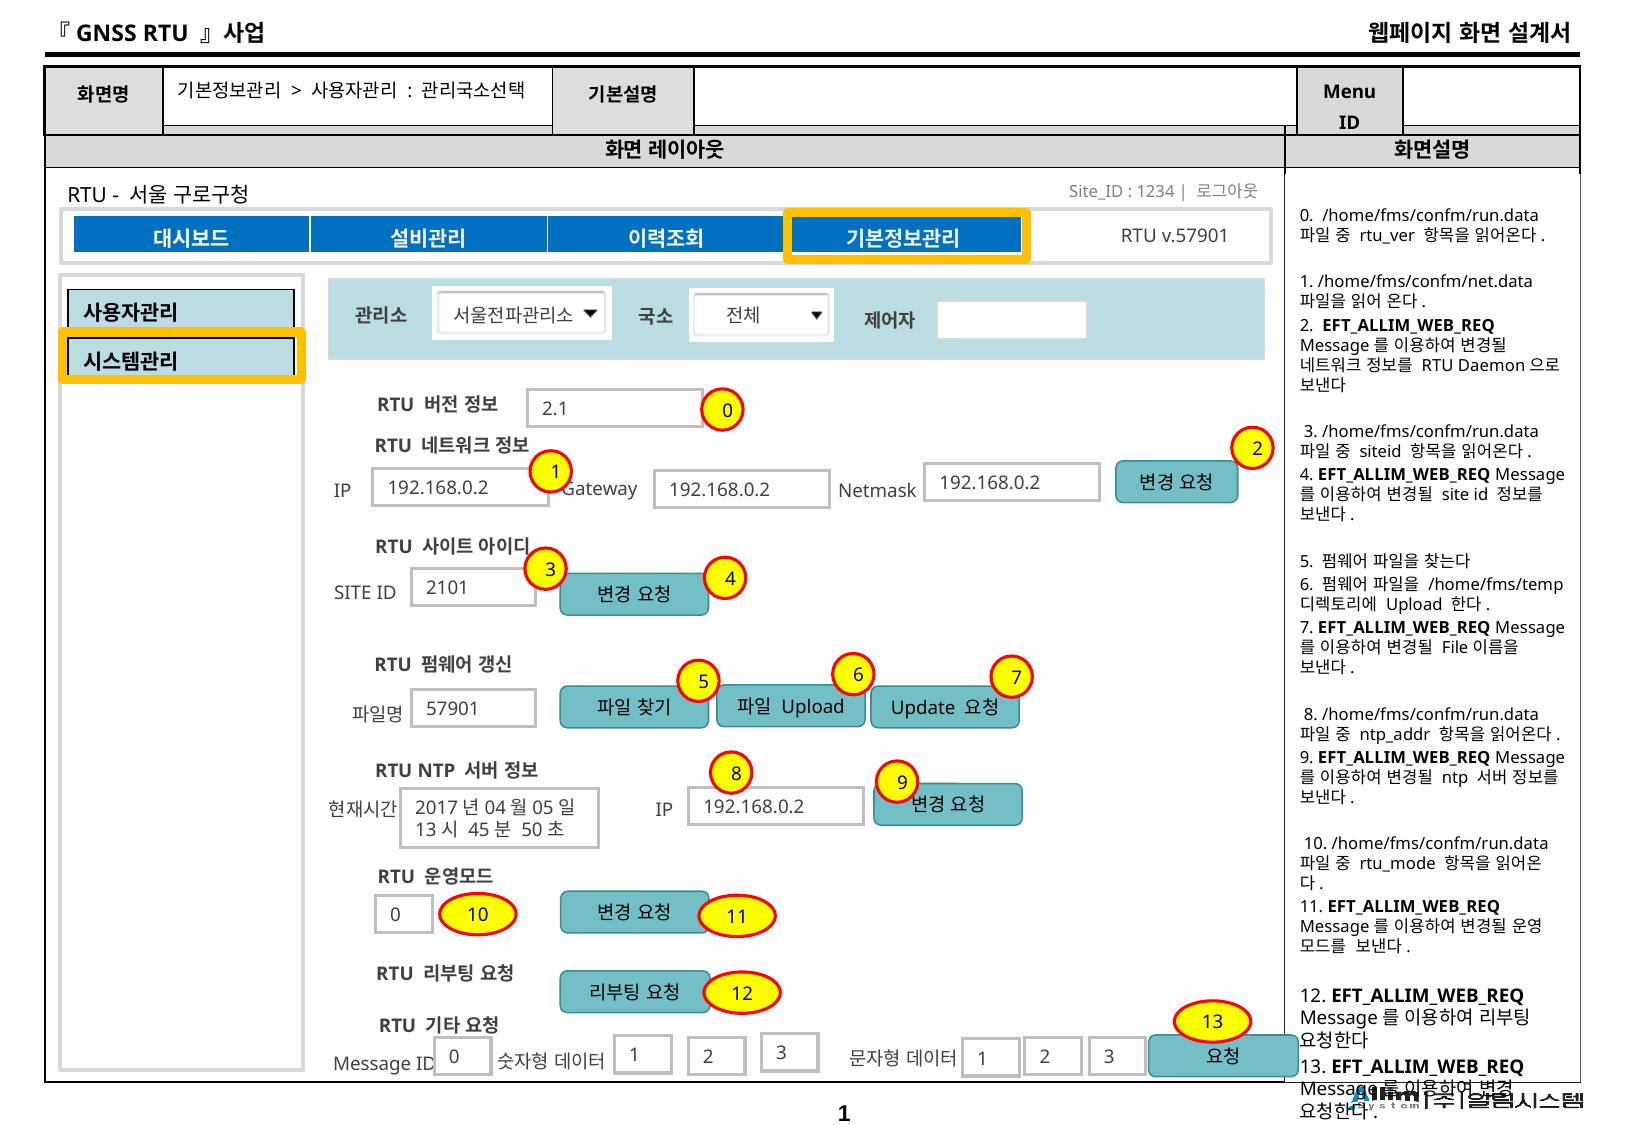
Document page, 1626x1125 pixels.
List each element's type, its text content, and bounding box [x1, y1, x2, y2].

text_box 2101 [411, 568, 536, 606]
text_box 57901 [411, 689, 536, 727]
text_box RTU 운영모드 [362, 857, 514, 896]
text_box 변경 요청 [873, 783, 1023, 826]
text_box 1 [530, 450, 572, 493]
text_box 2017년04월05일 13시 45분 50초 [400, 788, 599, 848]
text_box 192.168.0.2 [688, 787, 864, 825]
text_box 192.168.0.2 [372, 468, 546, 506]
text_box RTU 네트워크 정보 [359, 426, 546, 464]
text_box 파일 찾기 [560, 686, 709, 728]
table_header 사용자관리 [69, 290, 293, 332]
text_box 파일 Upload [716, 684, 866, 727]
text_box 6 [832, 653, 875, 695]
text_box RTU 리부팅 요청 [361, 953, 535, 992]
text_box 1 [614, 1035, 672, 1073]
text_box Netmask [823, 471, 932, 509]
text_box 0 [375, 895, 433, 933]
text_box Update 요청 [870, 686, 1020, 728]
text_box 리부팅 요청 [560, 970, 711, 1013]
text_box 변경 요청 [560, 891, 709, 933]
text_box RTU 버전 정보 [362, 385, 519, 423]
text_box 현재시간 [313, 789, 413, 828]
text_box 4 [704, 557, 746, 599]
text_box Gateway [546, 469, 653, 507]
text_box 5 [677, 660, 720, 702]
text_box 관리소 [340, 296, 423, 334]
text_box 12 [703, 971, 781, 1014]
text_box 숫자형 데이터 [482, 1042, 622, 1080]
text_box [787, 212, 1027, 260]
text_box IP [640, 790, 689, 828]
text_box 2 [1024, 1037, 1082, 1075]
text_box 국소 [624, 297, 683, 335]
text_box 0 [434, 1037, 491, 1075]
text_box 3 [761, 1033, 819, 1071]
text_box 변경 요청 [1115, 460, 1238, 503]
text_box [328, 278, 1265, 359]
title 기본정보관리 > 사용자관리 : 관리국소선택 [162, 66, 553, 114]
text_box 변경 요청 [560, 573, 709, 616]
text_box IP [318, 471, 367, 509]
text_box 10 [439, 893, 517, 935]
text_box [937, 301, 1088, 339]
text_box 11 [698, 895, 776, 937]
text_box Message ID [318, 1044, 451, 1082]
text_box 192.168.0.2 [654, 470, 830, 508]
text_box 요청 [1148, 1034, 1299, 1077]
text_box RTU 펌웨어 갱신 [359, 645, 528, 683]
text_box RTU NTP 서버 정보 [360, 751, 554, 789]
text_box 2 [1231, 427, 1274, 469]
text_box RTU 사이트 아이디 [360, 527, 546, 565]
text_box 7 [991, 655, 1033, 698]
text_box SITE ID [319, 573, 412, 611]
list 0. /home/fms/confm/run.data 파일 중 rtu_ver 항목을 읽어온다. 1. /home/fms/confm/net.data 파일을 읽어 온다. 2. EFT_ALLIM_WEB_REQ Message를 이용하여 변경될 네트워크 정보를 RTU Daemon으로 보낸다 3. /home/fms/confm/run.data 파일 중 siteid 항목을 읽어온다. 4. EFT_ALLIM_WEB_REQ Message를 이용하여 변경될 site id 정보를 보낸다. 5. 펌웨어 파일을 찾는다 6. 펌웨어 파일을 /home/fms/temp 디렉토리에 Upload 한다. 7. EFT_ALLIM_WEB_REQ Message를 이용하여 변경될 File이름을 보낸다. 8. /home/fms/confm/run.data 파일 중 ntp_addr 항목을 읽어온다. 9. EFT_ALLIM_WEB_REQ Message를 이용하여 변경될 ntp 서버 정보를 보낸다. 10. /home/fms/confm/run.data 파일 중 rtu_mode 항목을 읽어온다. 11. EFT_ALLIM_WEB_REQ Message를 이용하여 변경될 운영 모드를 보낸다. 12. EFT_ALLIM_WEB_REQ Message를 이용하여 리부팅 요청한다 13. EFT_ALLIM_WEB_REQ Message를 이용하여 변경 요청한다. . [1284, 174, 1581, 1083]
text_box 9 [876, 760, 918, 803]
text_box 3 [524, 547, 567, 590]
text_box 문자형 데이터 [834, 1038, 974, 1077]
picture [432, 286, 612, 340]
text_box 13 [1174, 1000, 1251, 1043]
text_box 8 [710, 751, 752, 794]
text_box 파일명 [337, 694, 419, 733]
text_box [62, 332, 302, 380]
text_box 제어자 [849, 301, 931, 339]
picture [1344, 1084, 1585, 1111]
text_box RTU 기타 요청 [364, 1005, 521, 1044]
text_box 2.1 [527, 389, 703, 427]
text_box 0 [701, 388, 744, 431]
picture [688, 288, 834, 342]
text_box 1 [974, 1038, 1020, 1077]
text_box 3 [1089, 1037, 1146, 1075]
text_box 192.168.0.2 [924, 463, 1100, 501]
text_box 2 [688, 1037, 745, 1075]
